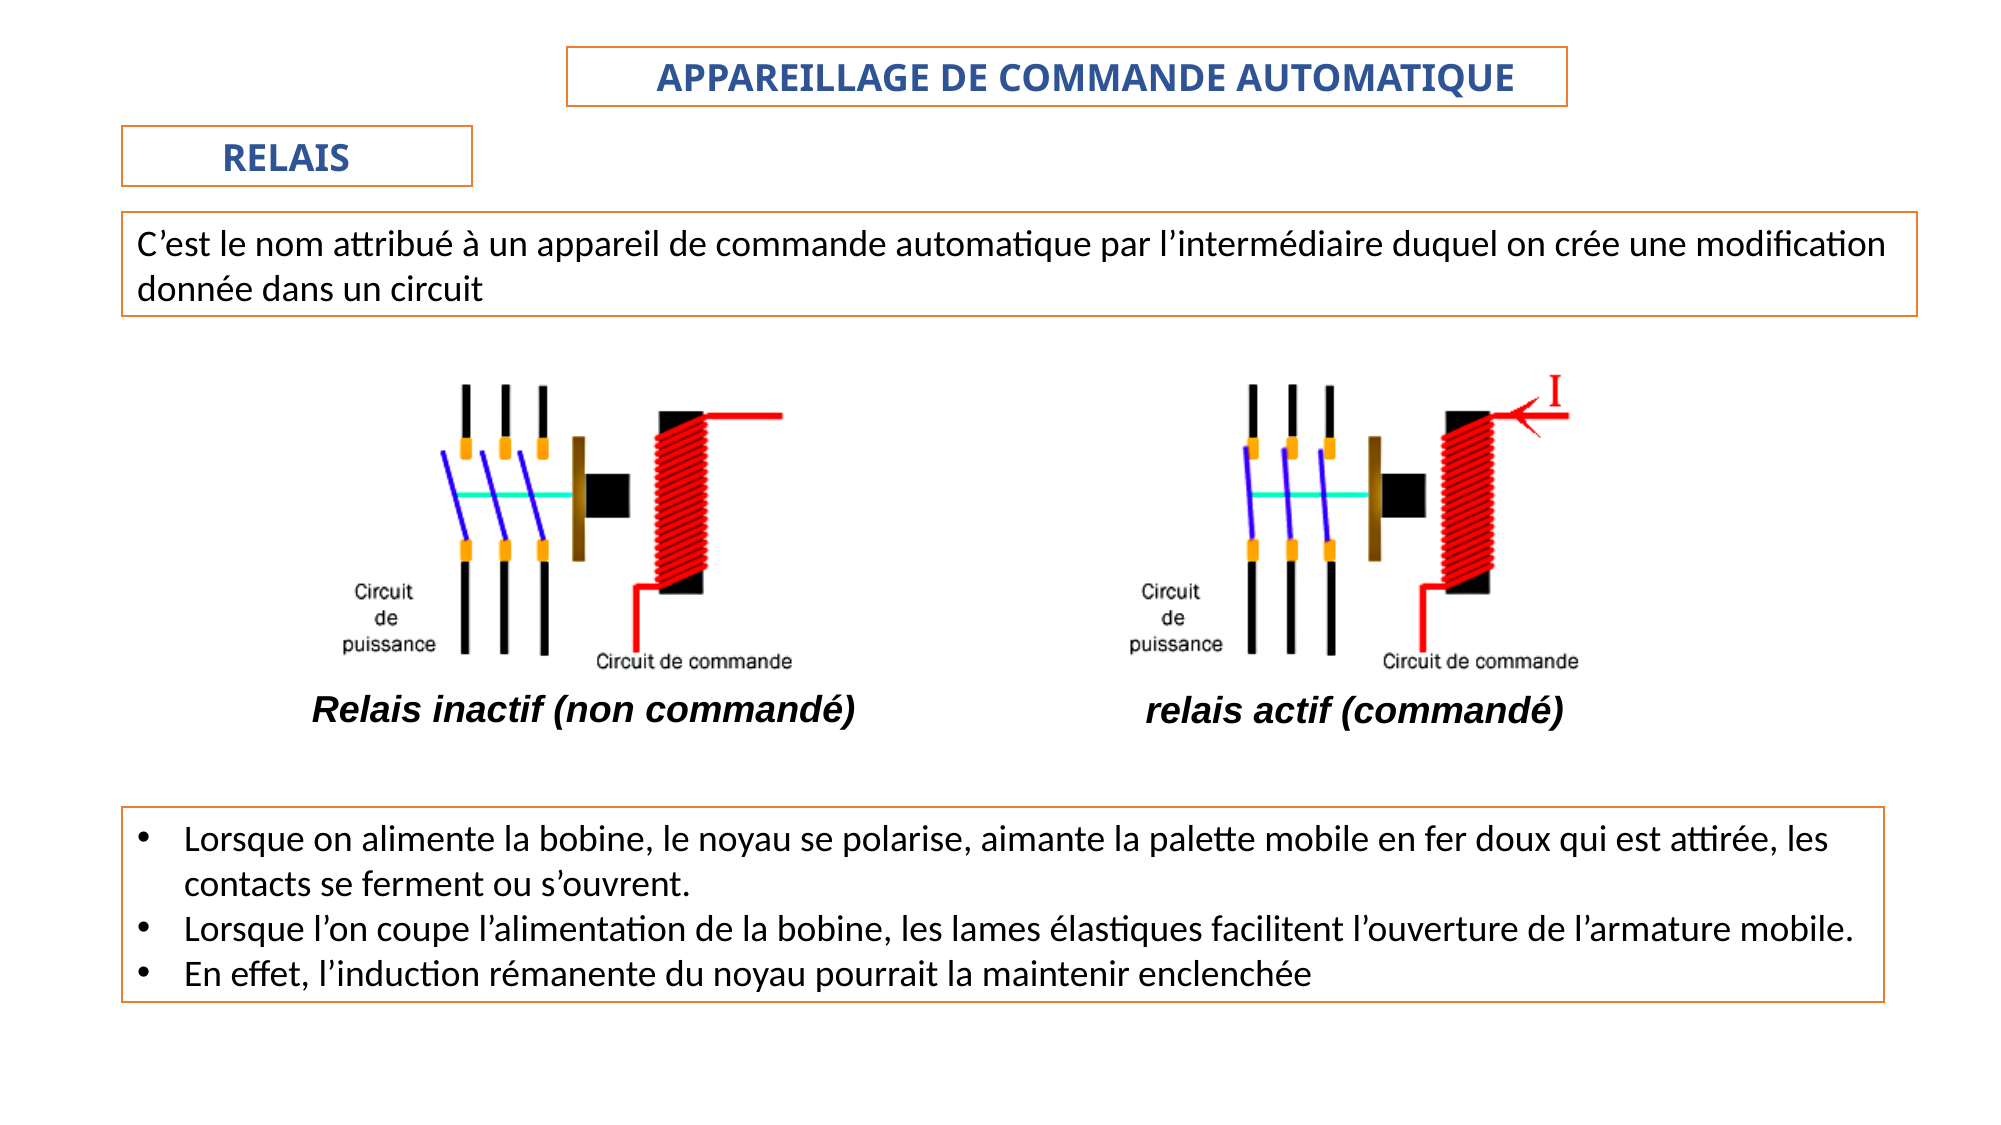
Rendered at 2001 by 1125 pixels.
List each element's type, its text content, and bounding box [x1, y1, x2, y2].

text_box RELAIS [121, 125, 473, 187]
picture [325, 366, 809, 678]
text_box Relais inactif (non commandé) [296, 677, 902, 738]
text_box APPAREILLAGE DE COMMANDE AUTOMATIQUE [566, 46, 1568, 107]
text_box Lorsque on alimente la bobine, le noyau se polarise, aimante la palette mobile en fer doux qui est attirée, les contacts se ferment ou s’ouvrent. Lorsque l’on coupe l’alimentation de la bobine, les lames élastiques facilitent l’ouverture de l’armature mobile. En effet, l’induction rémanente du noyau pourrait la maintenir enclenchée [121, 806, 1885, 1003]
text_box relais actif (commandé) [1057, 678, 1663, 740]
picture [1123, 369, 1597, 681]
text_box C’est le nom attribué à un appareil de commande automatique par l’intermédiaire duquel on crée une modification donnée dans un circuit [121, 211, 1918, 317]
